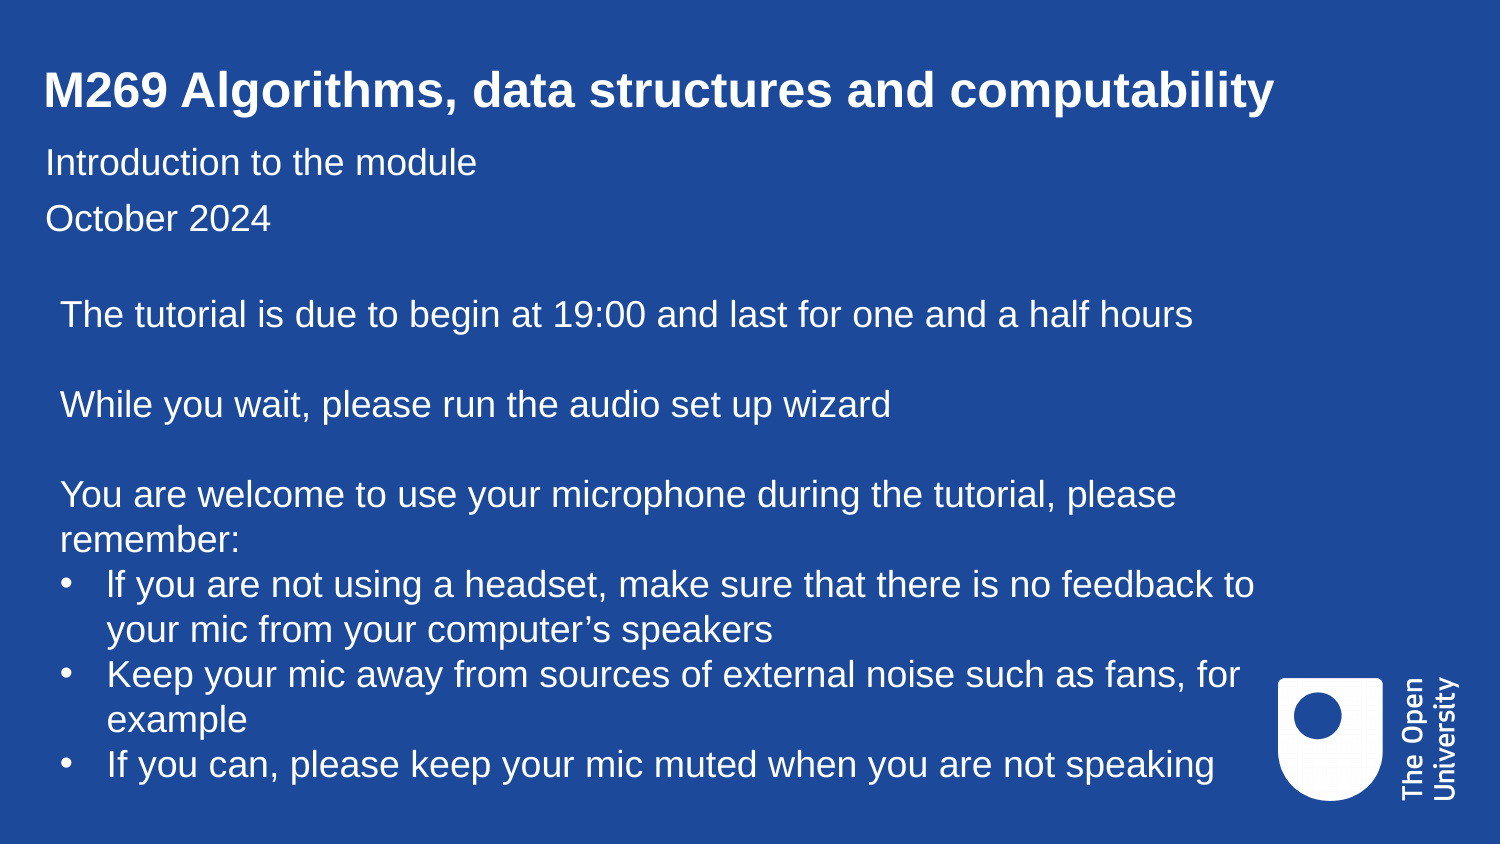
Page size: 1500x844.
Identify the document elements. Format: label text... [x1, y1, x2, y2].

title M269 Algorithms, data structures and computability [43, 64, 1457, 121]
text_box The tutorial is due to begin at 19:00 and last for one and a half hours While you wait, please run the audio set up wizard You are welcome to use your microphone during the tutorial, please remember: lf you are not using a headset, make sure that there is no feedback to your mic from your computer’s speakers Keep your mic away from sources of external noise such as fans, for example If you can, please keep your mic muted when you are not speaking [45, 283, 1271, 804]
picture [1278, 677, 1459, 801]
subtitle Introduction to the module October 2024 [45, 143, 1459, 242]
